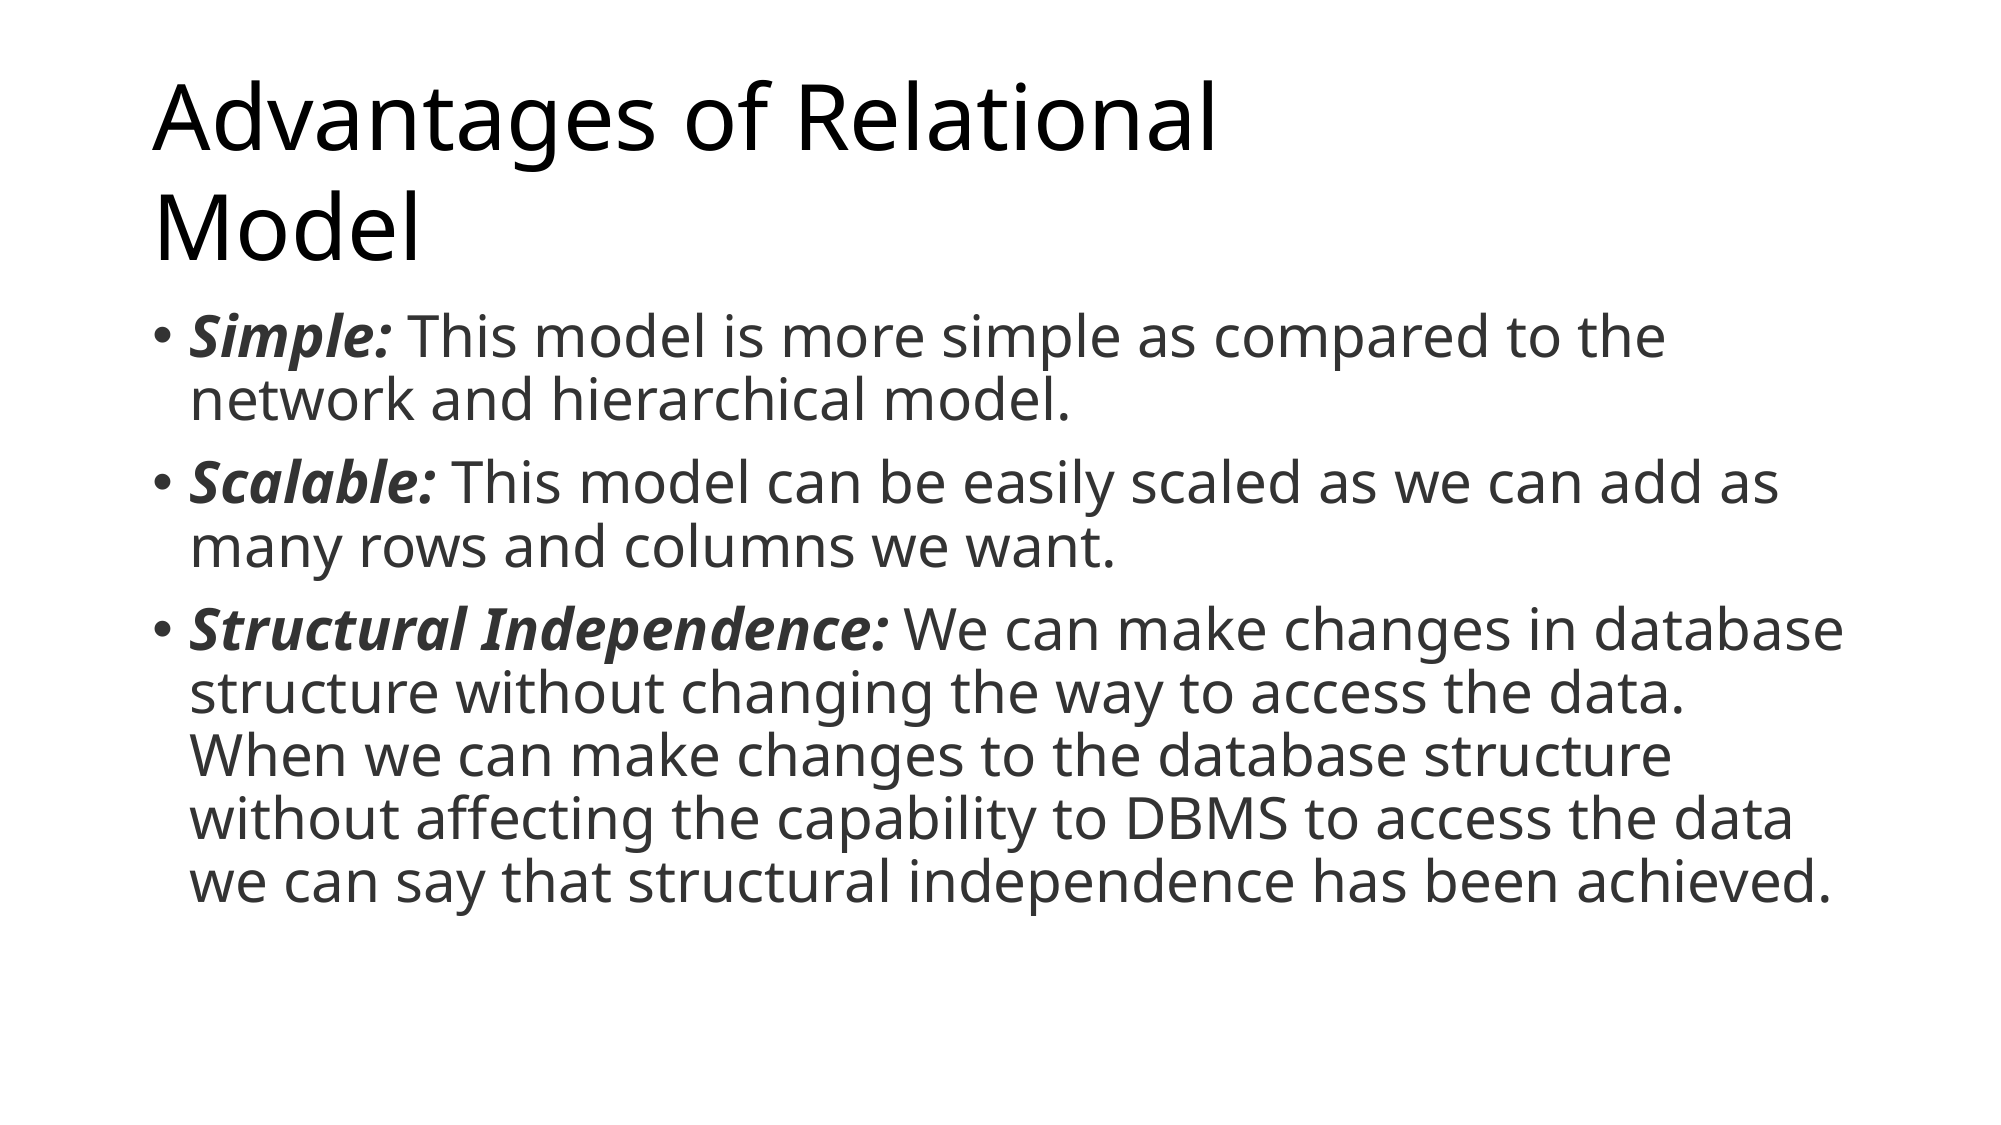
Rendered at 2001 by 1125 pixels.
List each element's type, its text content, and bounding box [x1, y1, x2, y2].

title Advantages of Relational Model [137, 51, 1387, 287]
list Simple: This model is more simple as compared to the network and hierarchical model. Scalable: This model can be easily scaled as we can add as many rows and columns we want. Structural Independence: We can make changes in database structure without changing the way to access the data. When we can make changes to the database structure without affecting the capability to DBMS to access the data we can say that structural independence has been achieved. [137, 299, 1863, 1014]
